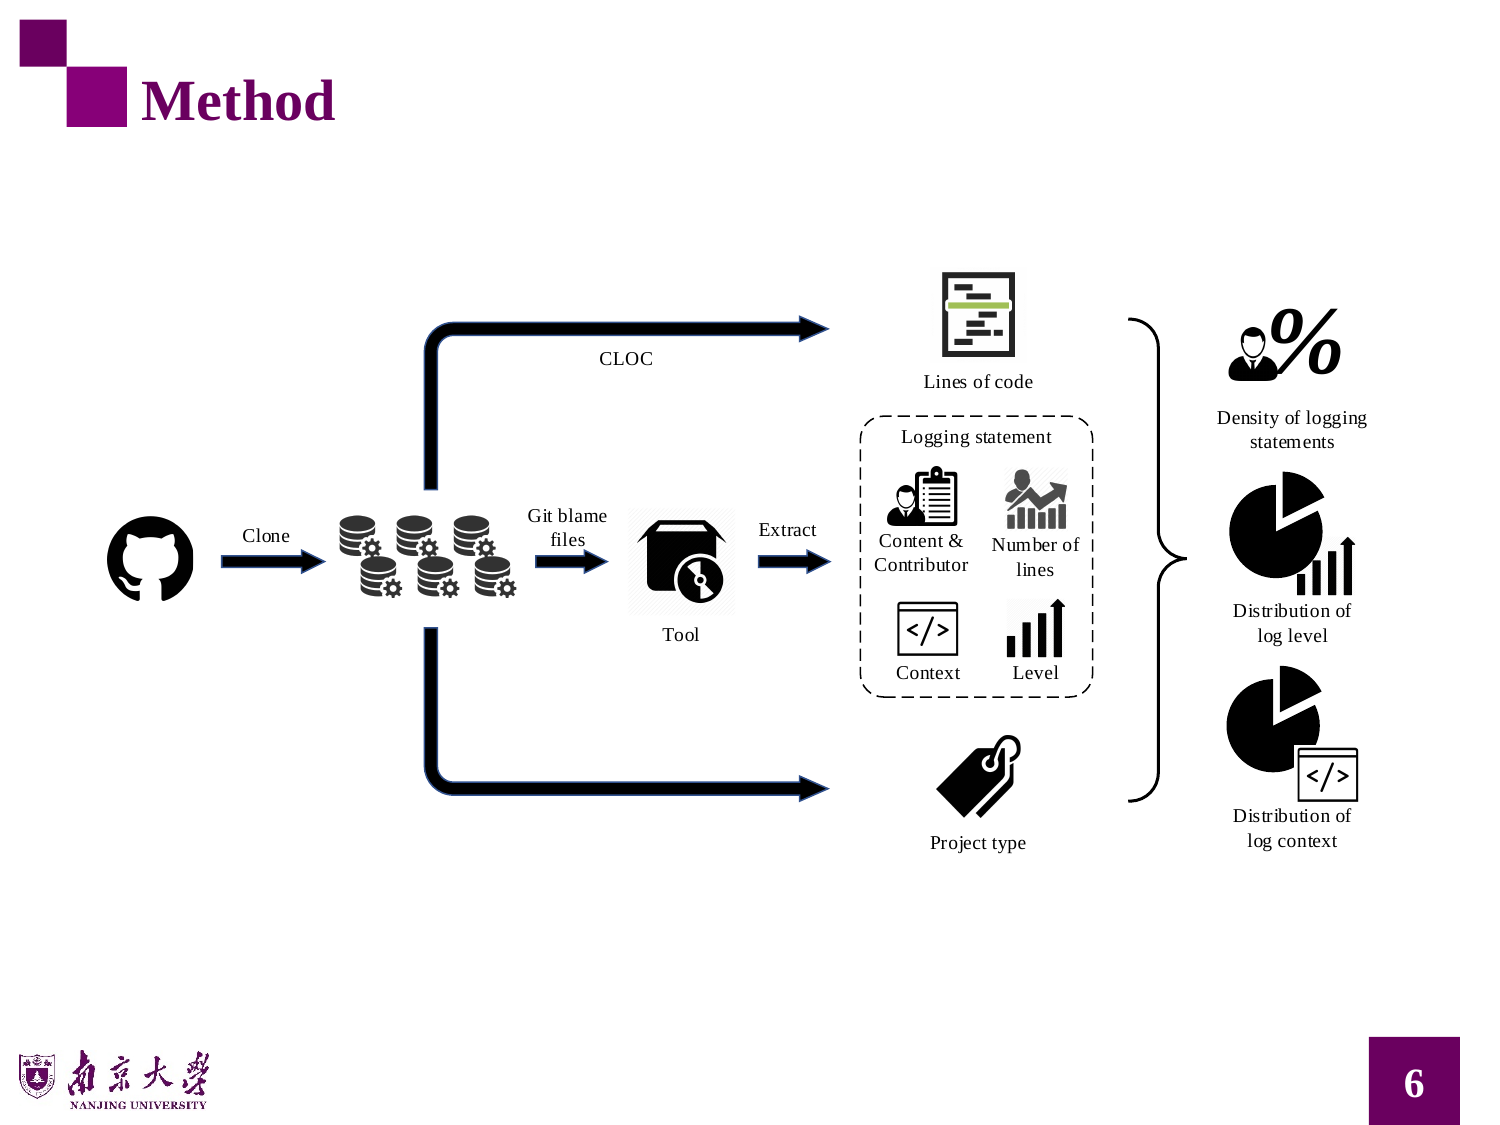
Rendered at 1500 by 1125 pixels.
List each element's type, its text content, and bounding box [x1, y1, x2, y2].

picture [104, 261, 1396, 864]
slide_number 6 [1328, 1050, 1500, 1111]
picture [19, 1050, 209, 1111]
list Method [126, 53, 1460, 140]
